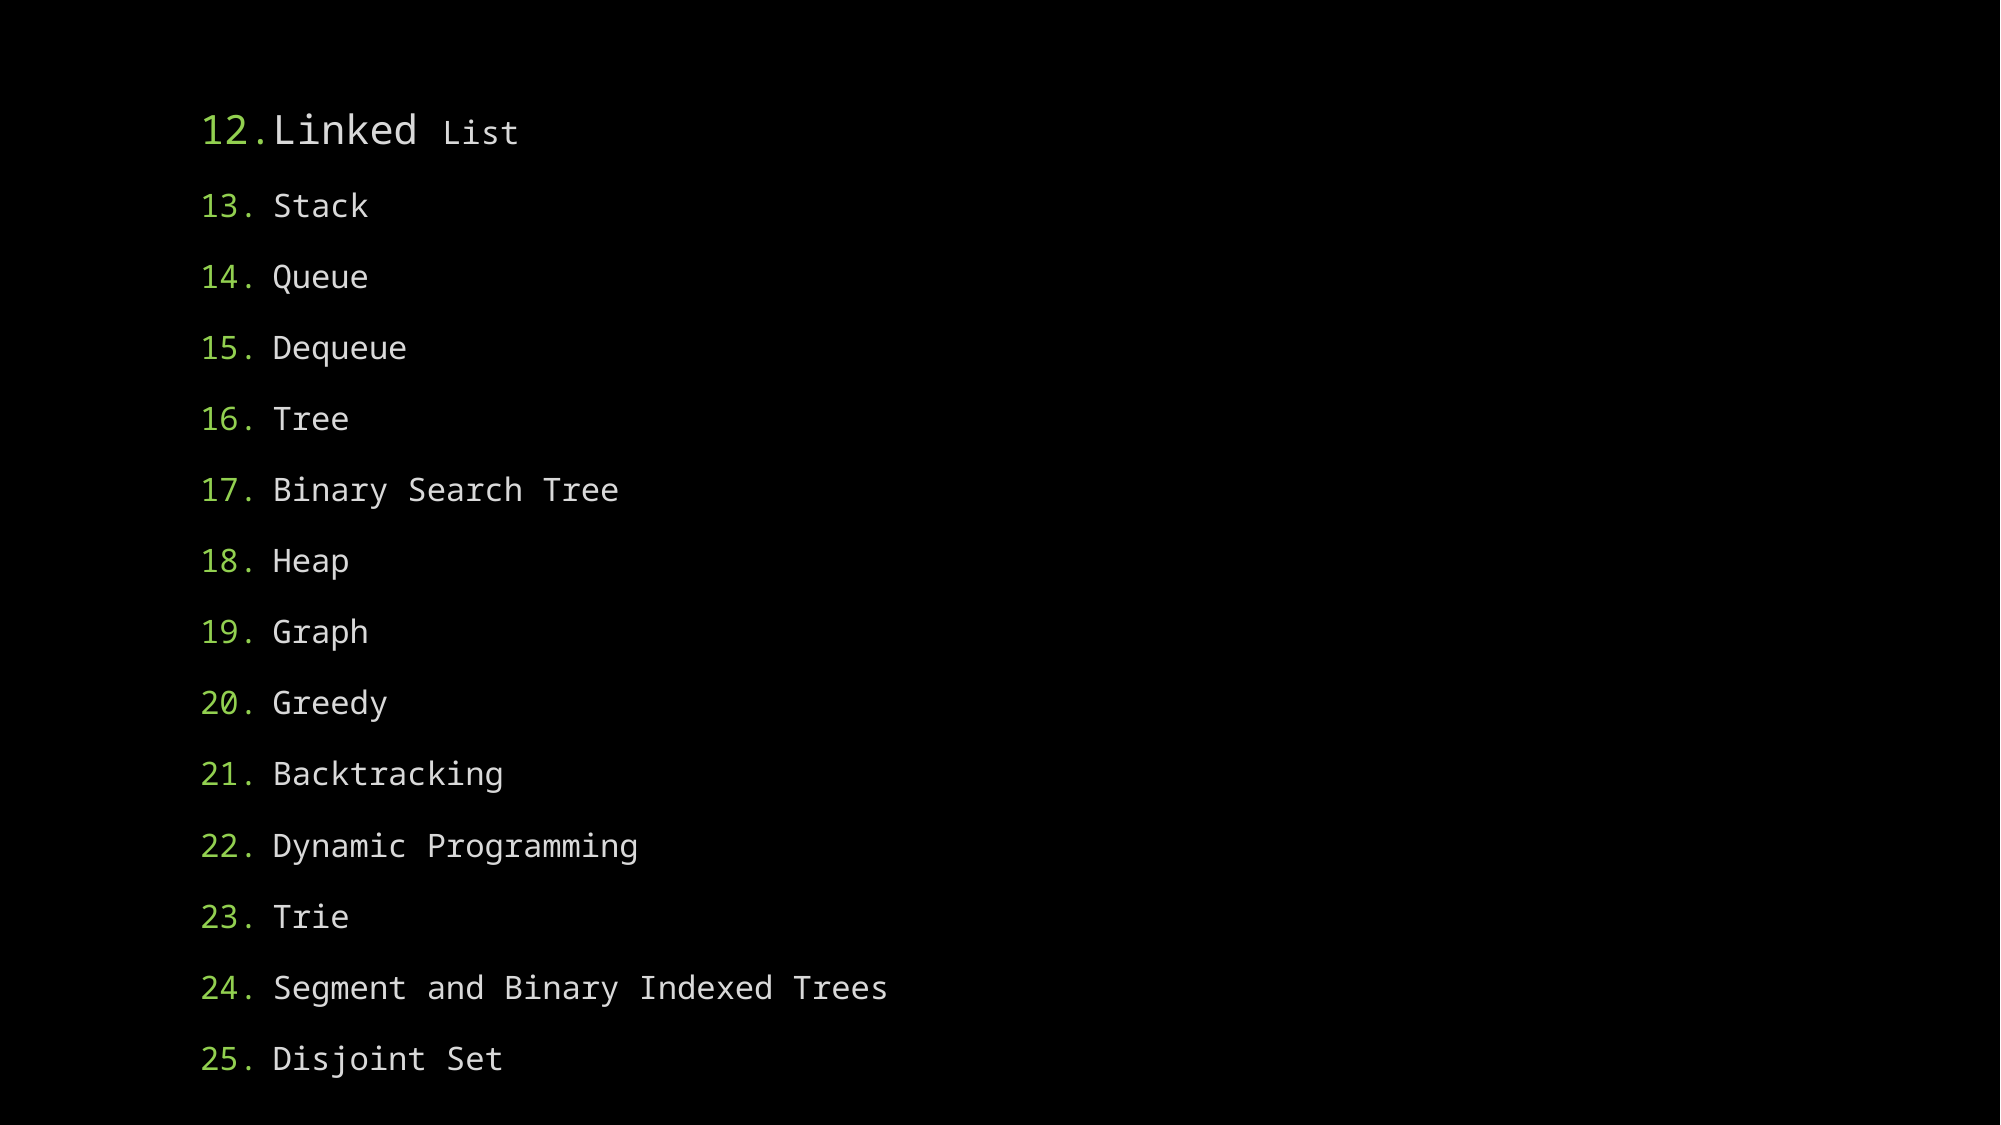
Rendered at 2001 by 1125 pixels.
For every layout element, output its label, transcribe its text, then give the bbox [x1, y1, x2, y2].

list Linked List Stack Queue Dequeue Tree Binary Search Tree Heap Graph Greedy Backtracking Dynamic Programming Trie Segment and Binary Indexed Trees Disjoint Set [184, 101, 1685, 1094]
